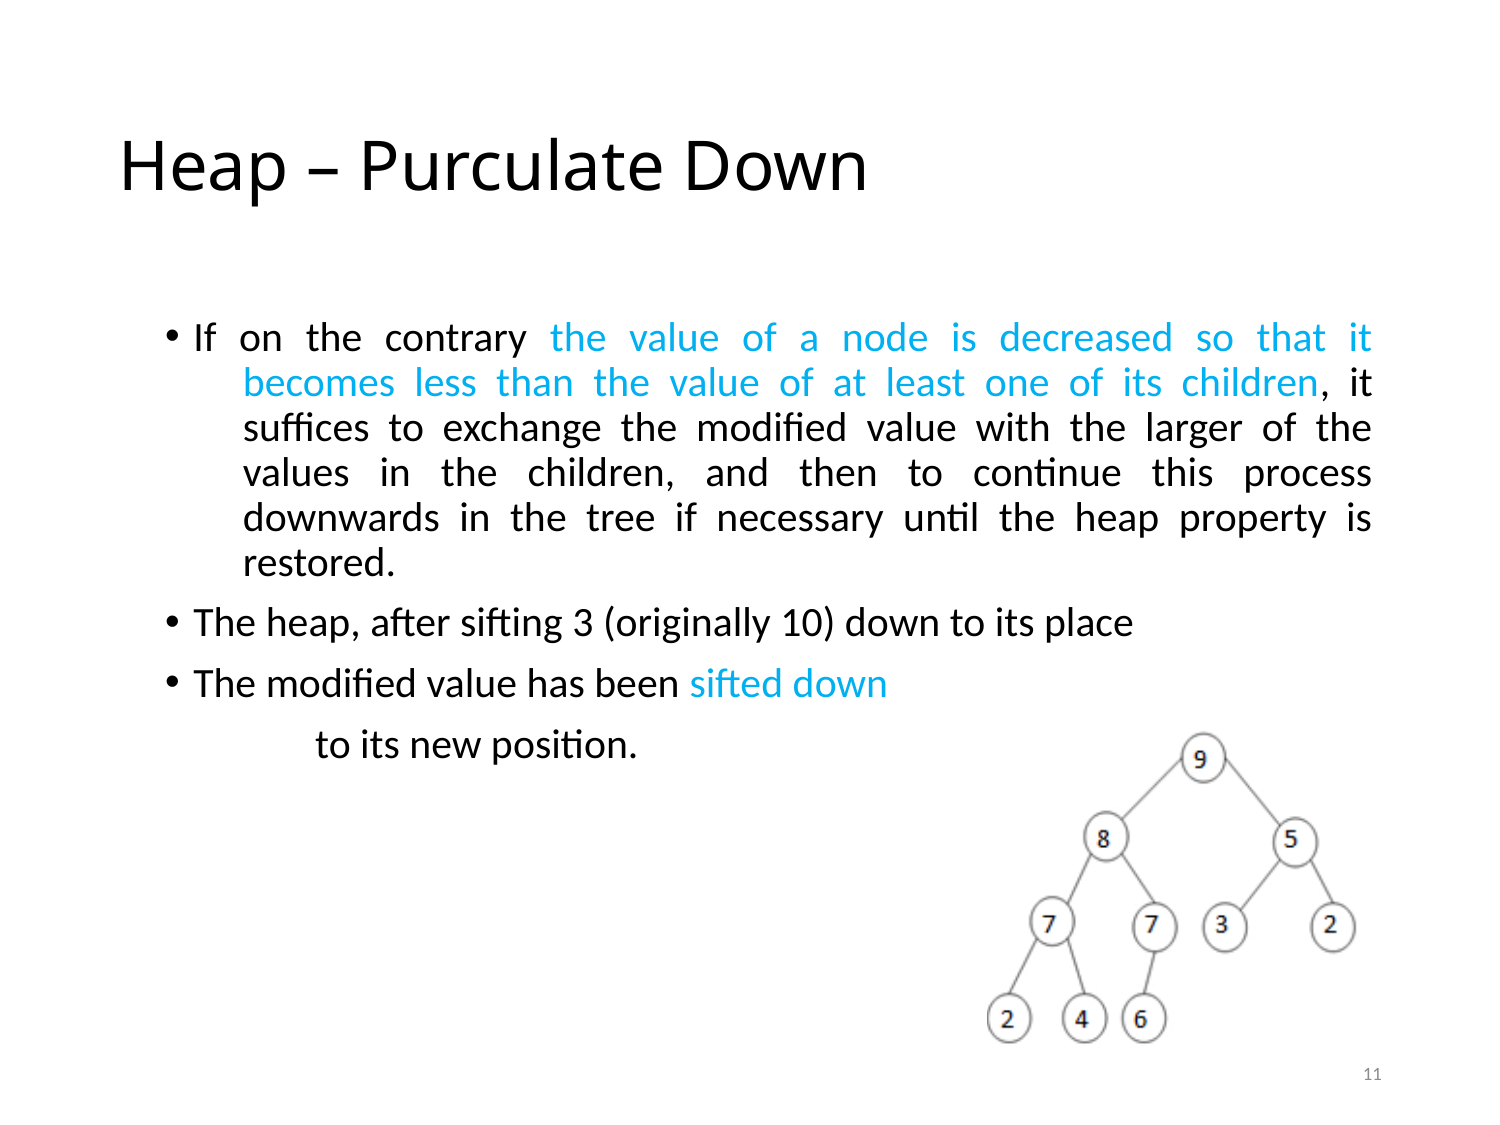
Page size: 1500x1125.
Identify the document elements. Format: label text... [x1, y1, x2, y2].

title Heap – Purculate Down [103, 59, 1397, 278]
picture [987, 724, 1395, 1067]
slide_number 11 [1059, 1042, 1397, 1103]
list If on the contrary the value of a node is decreased so that it becomes less than the value of at least one of its children, it suffices to exchange the modified value with the larger of the values in the children, and then to continue this process downwards in the tree if necessary until the heap property is restored. The heap, after sifting 3 (originally 10) down to its place The modified value has been sifted down to its new position. [150, 241, 1388, 1049]
